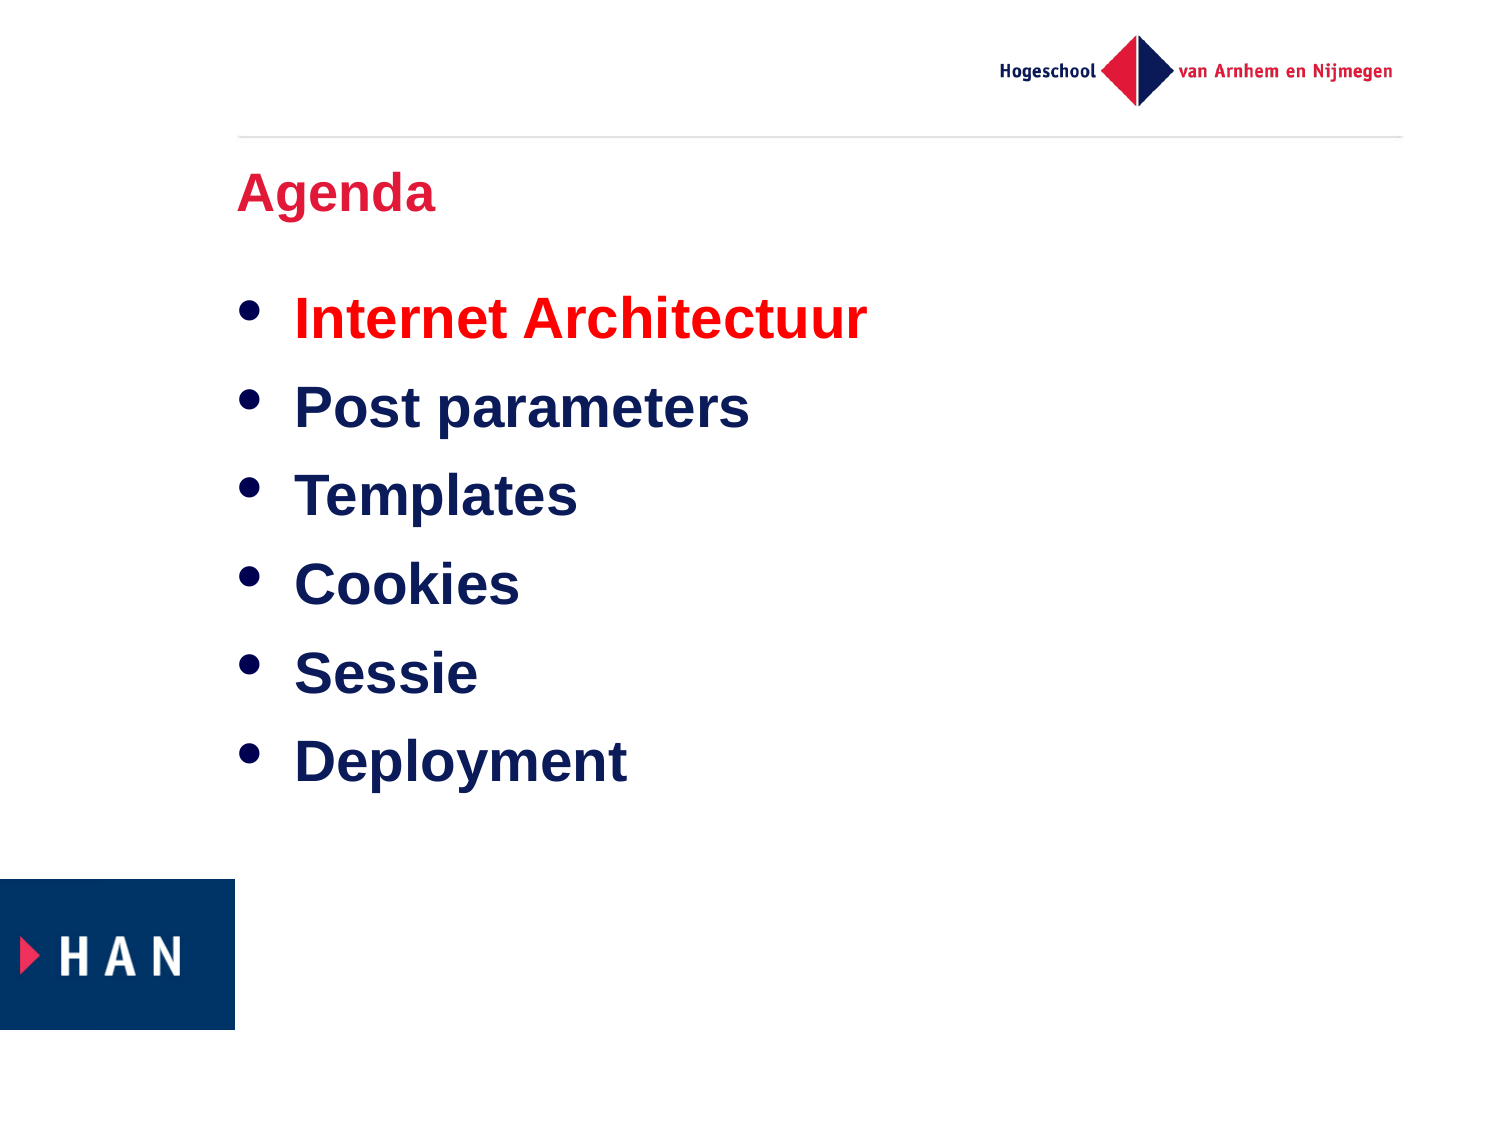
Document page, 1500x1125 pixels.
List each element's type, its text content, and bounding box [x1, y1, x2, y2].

title Agenda [236, 147, 1406, 231]
picture [233, 126, 1412, 145]
picture [992, 29, 1406, 113]
list Internet Architectuur Post parameters Templates Cookies Sessie Deployment [236, 265, 1403, 880]
picture [0, 879, 235, 1030]
